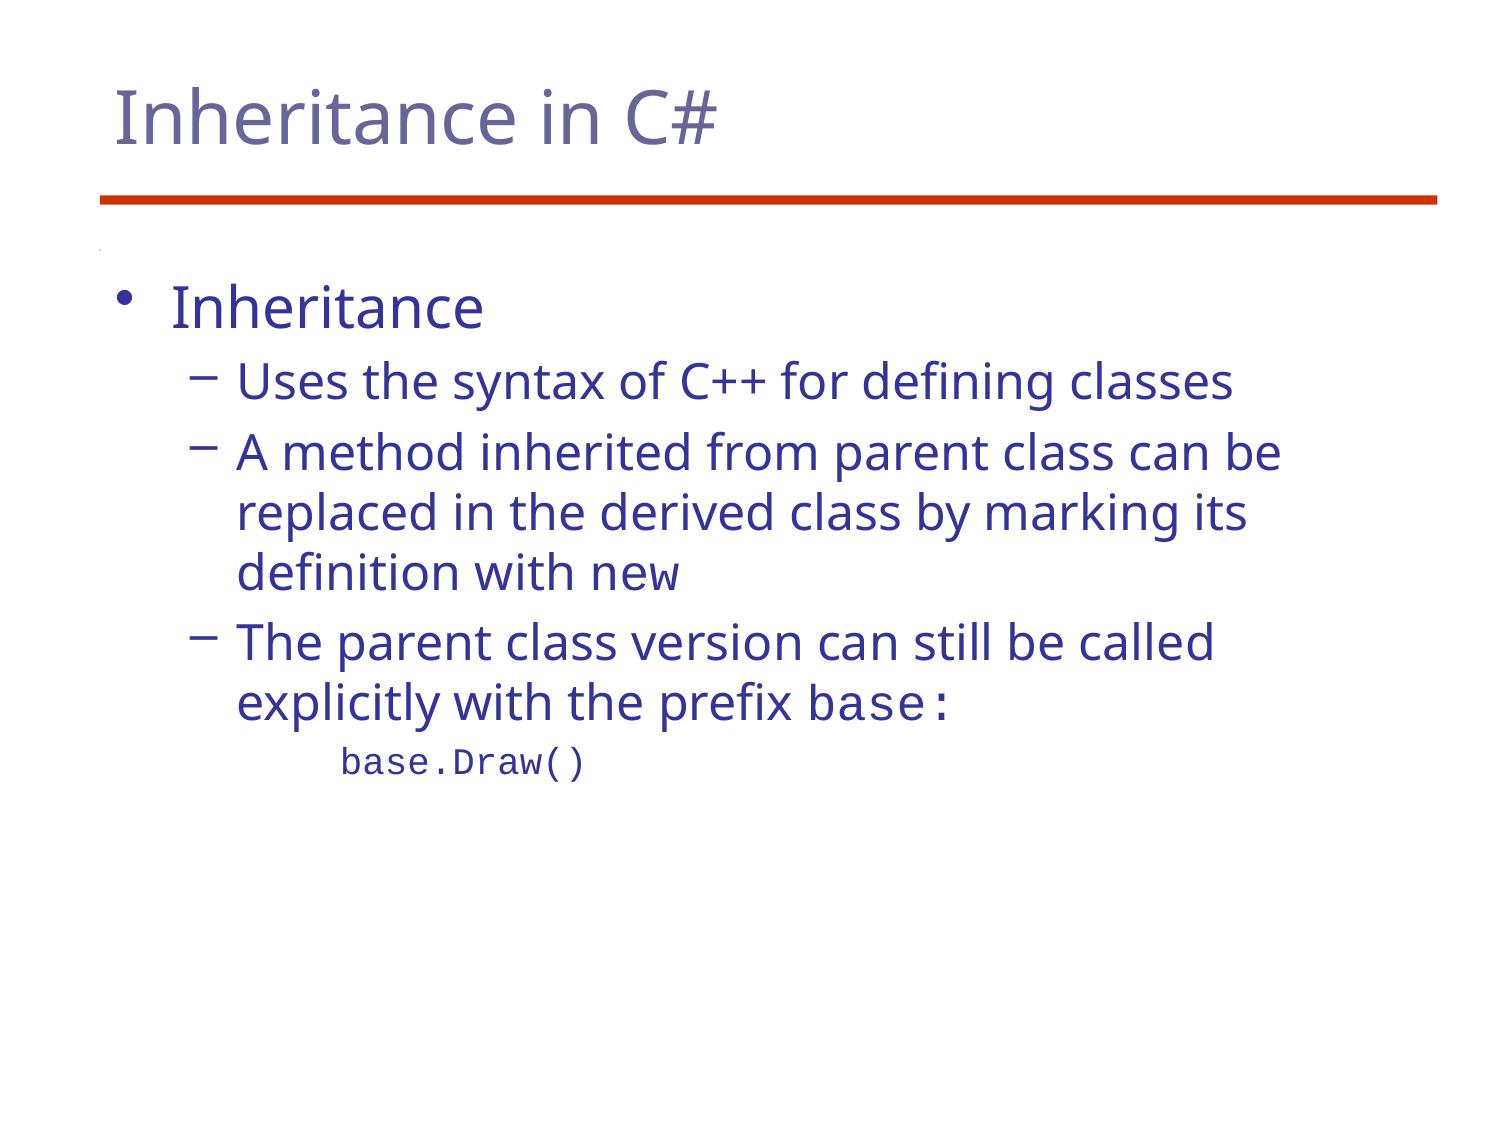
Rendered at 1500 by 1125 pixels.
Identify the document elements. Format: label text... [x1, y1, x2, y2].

list Inheritance Uses the syntax of C++ for defining classes A method inherited from parent class can be replaced in the derived class by marking its definition with new The parent class version can still be called explicitly with the prefix base: base.Draw() [99, 262, 1438, 1013]
title Inheritance in C# [99, 62, 1438, 250]
